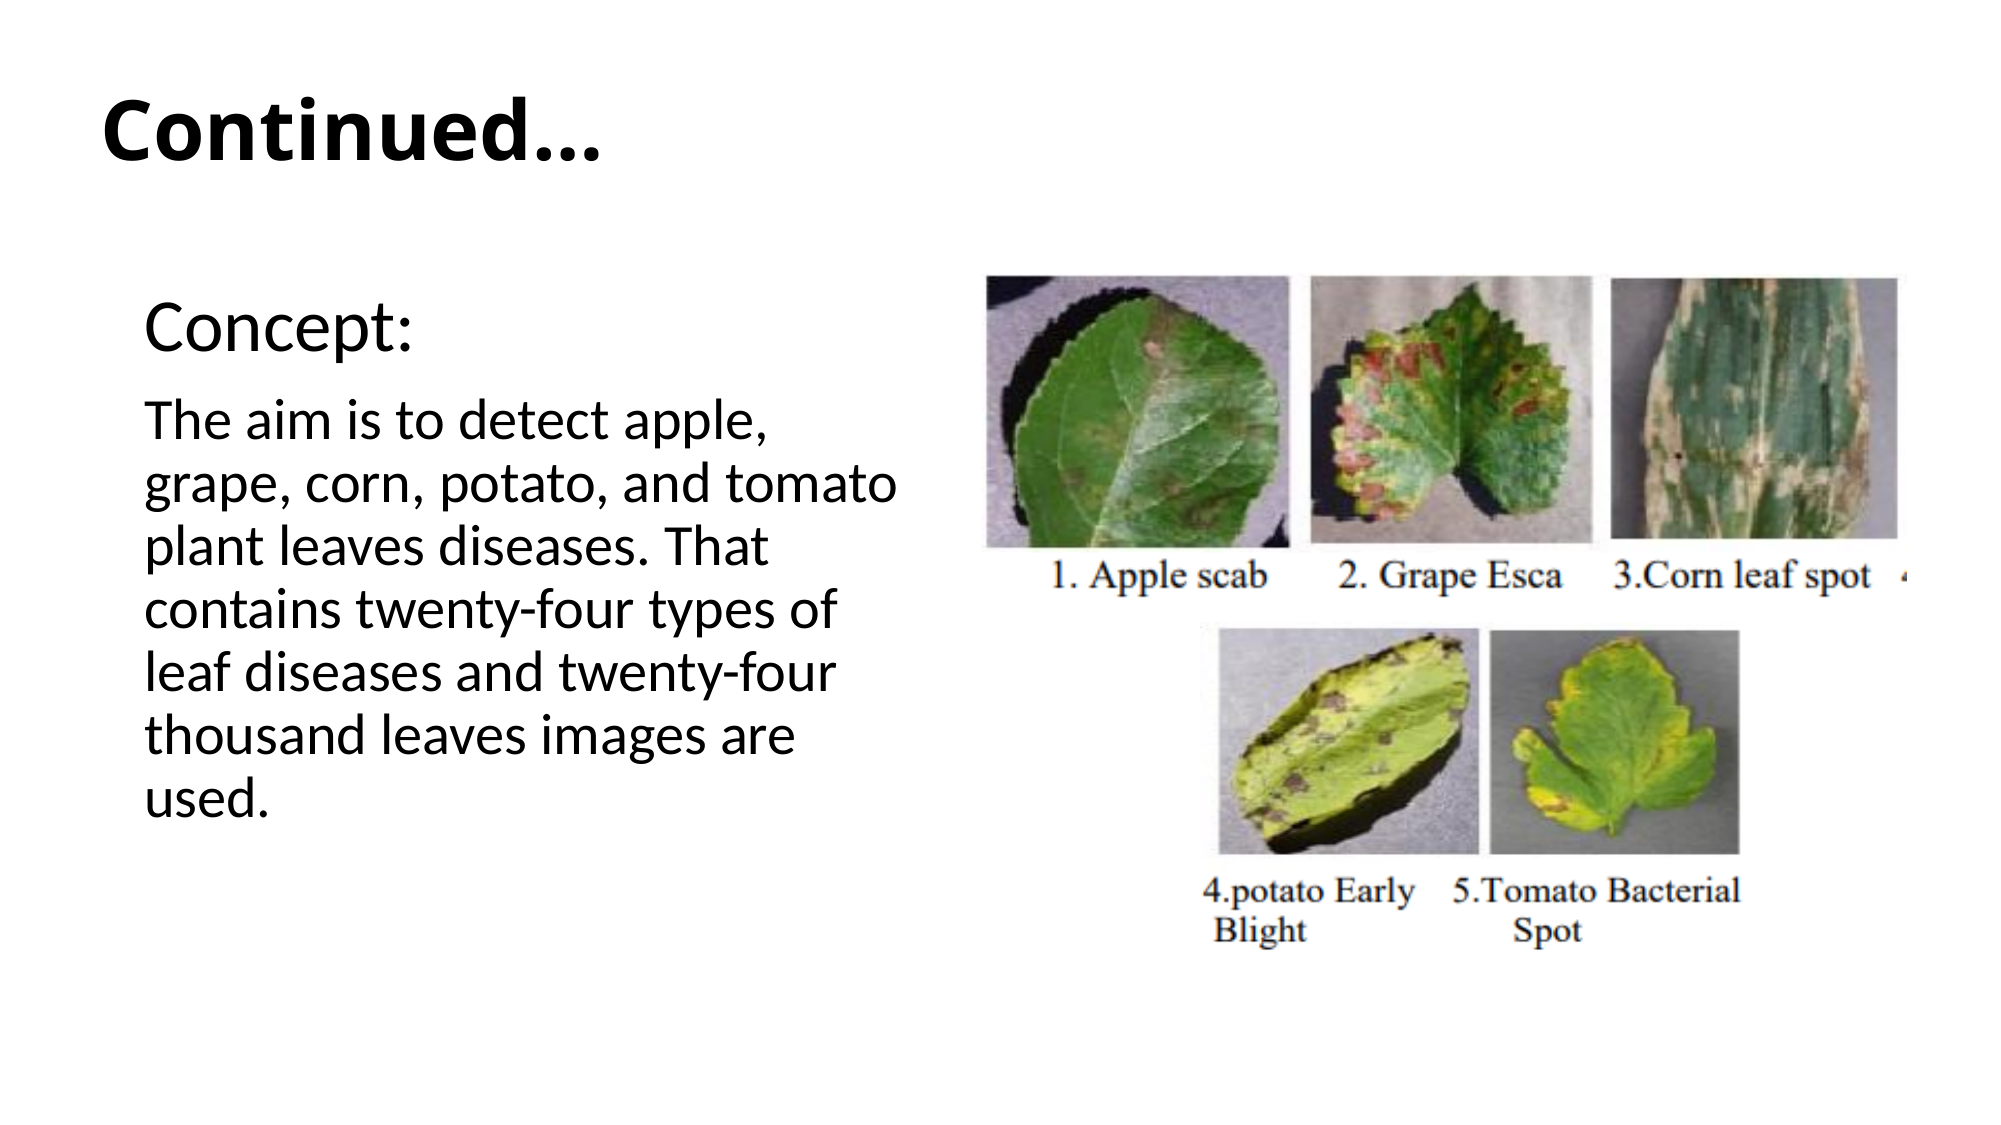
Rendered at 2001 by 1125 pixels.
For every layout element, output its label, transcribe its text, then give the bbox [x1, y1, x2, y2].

list Concept: The aim is to detect apple, grape, corn, potato, and tomato plant leaves diseases. That contains twenty-four types of leaf diseases and twenty-four thousand leaves images are used. [129, 279, 943, 905]
picture [1199, 605, 1759, 956]
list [976, 261, 1907, 604]
title Continued… [85, 34, 1957, 187]
